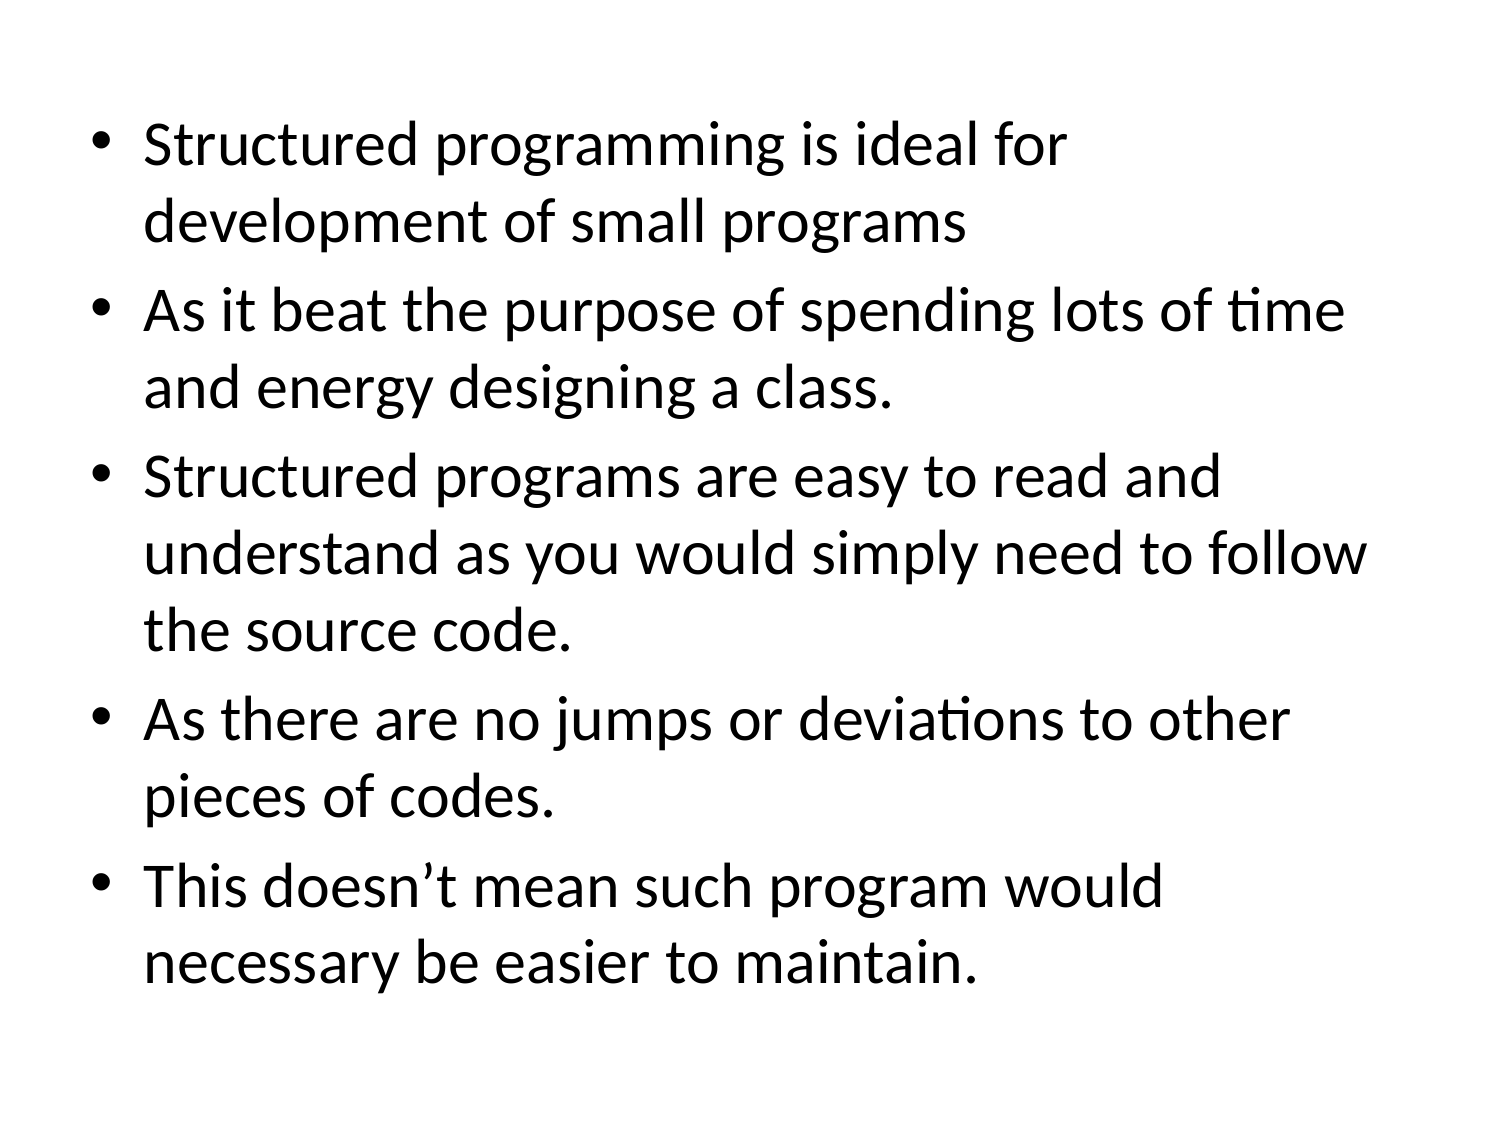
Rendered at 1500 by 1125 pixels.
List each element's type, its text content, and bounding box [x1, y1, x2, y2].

list Structured programming is ideal for development of small programs As it beat the purpose of spending lots of time and energy designing a class. Structured programs are easy to read and understand as you would simply need to follow the source code. As there are no jumps or deviations to other pieces of codes. This doesn’t mean such program would necessary be easier to maintain. [75, 93, 1425, 1005]
